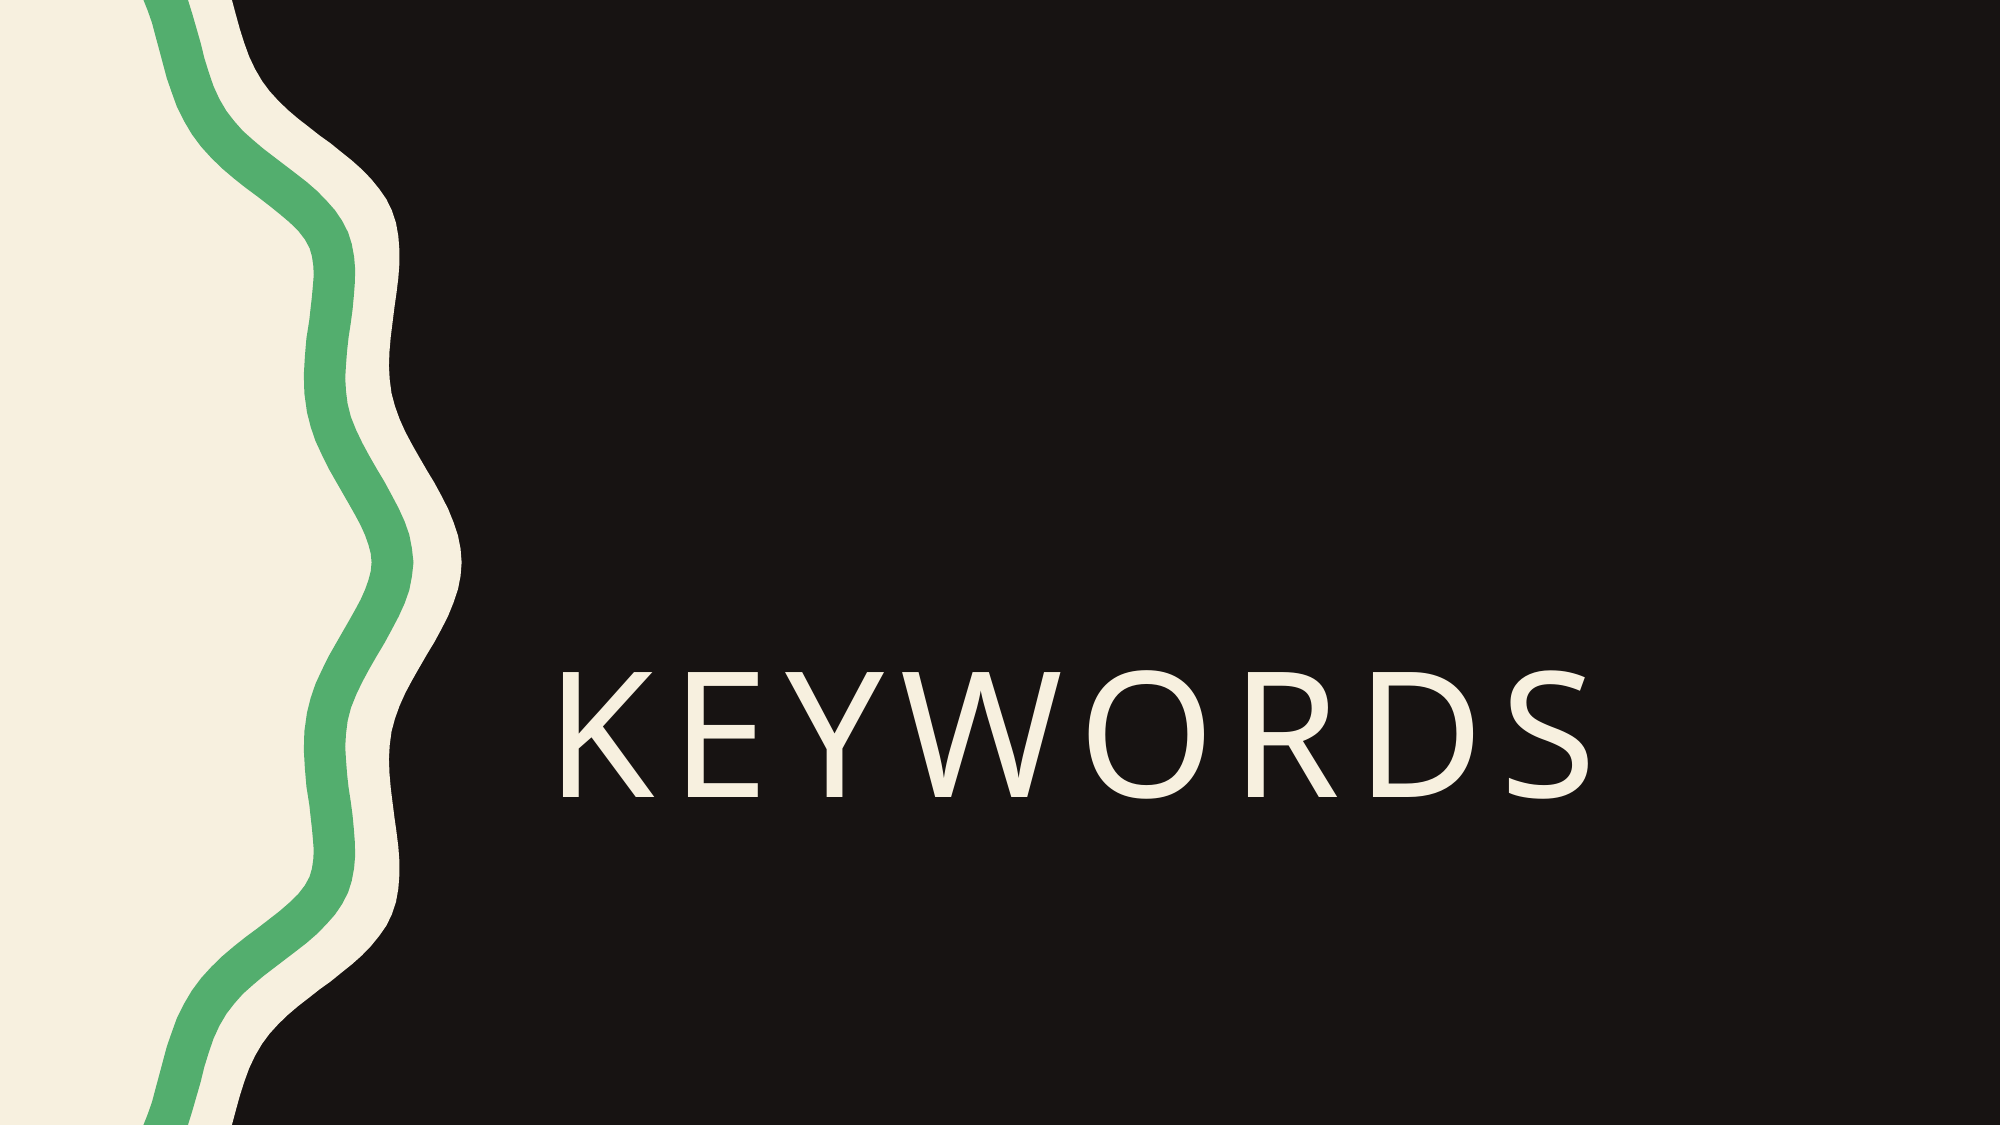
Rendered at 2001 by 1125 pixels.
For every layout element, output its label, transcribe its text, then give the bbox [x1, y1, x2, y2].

title keywords [531, 176, 1875, 843]
